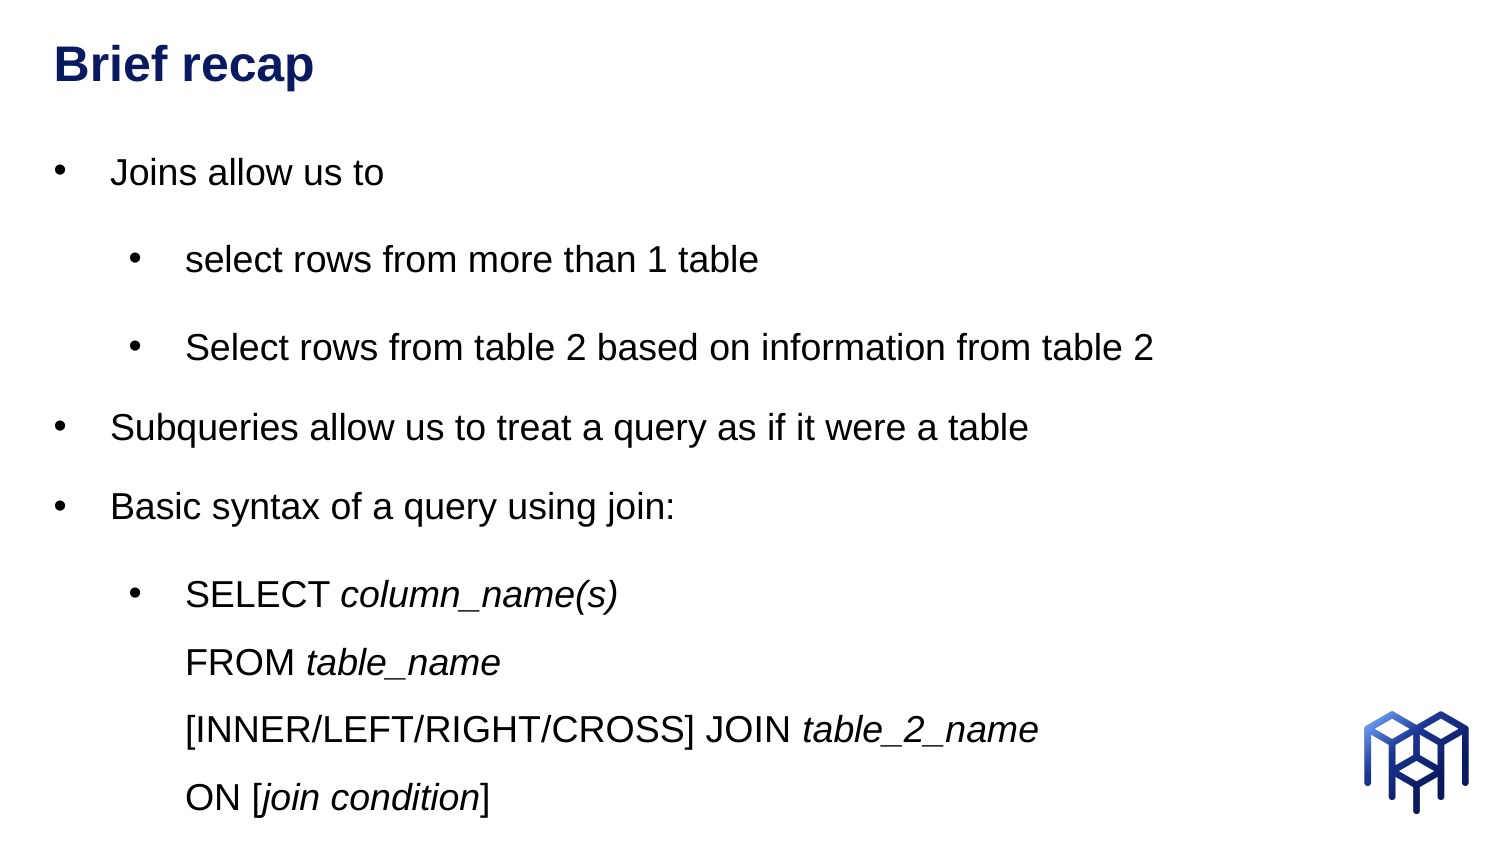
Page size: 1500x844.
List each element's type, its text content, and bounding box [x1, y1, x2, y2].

title Brief recap [38, 23, 1398, 107]
list Joins allow us to select rows from more than 1 table Select rows from table 2 based on information from table 2 Subqueries allow us to treat a query as if it were a table Basic syntax of a query using join: SELECT column_name(s) FROM table_name [INNER/LEFT/RIGHT/CROSS] JOIN table_2_name ON [join condition] [38, 117, 1384, 727]
picture [1333, 676, 1500, 844]
